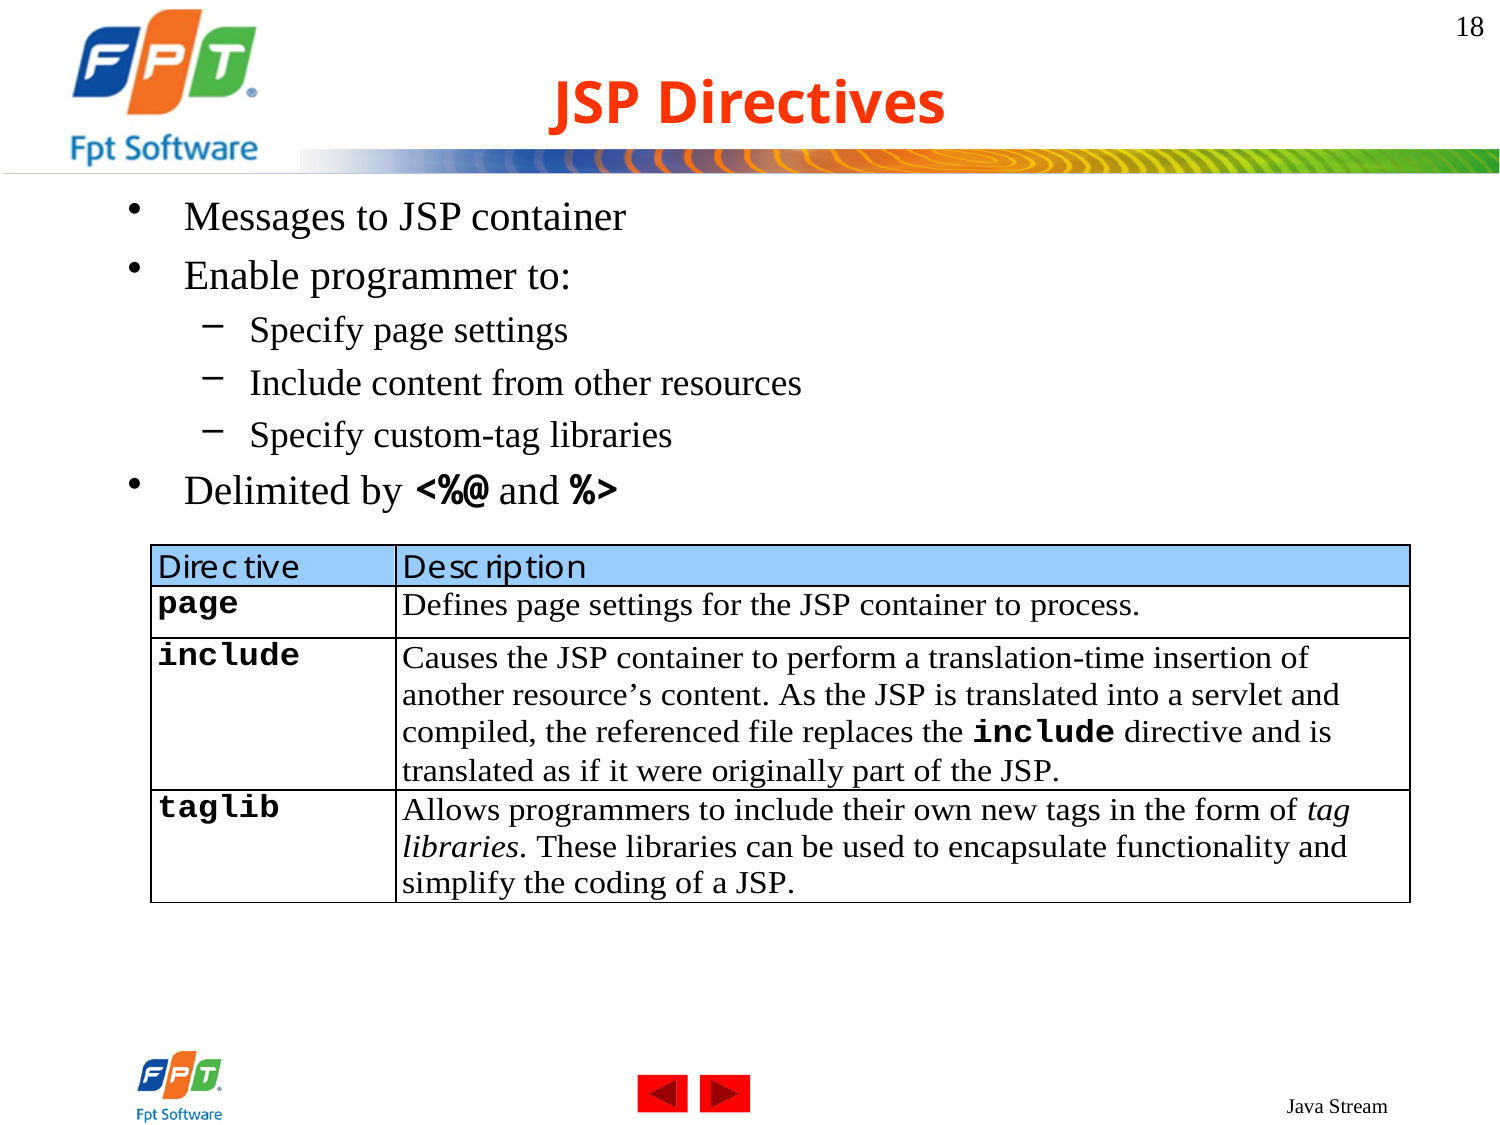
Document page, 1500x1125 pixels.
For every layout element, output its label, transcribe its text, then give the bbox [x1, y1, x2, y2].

title JSP Directives [112, 12, 1388, 181]
picture [125, 1050, 241, 1125]
picture [0, 8, 300, 300]
slide_number 18 [1187, 0, 1500, 76]
list Messages to JSP container Enable programmer to: Specify page settings Include content from other resources Specify custom-tag libraries Delimited by <%@ and %> [112, 181, 1388, 545]
picture [1388, 149, 1500, 300]
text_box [149, 543, 1415, 938]
